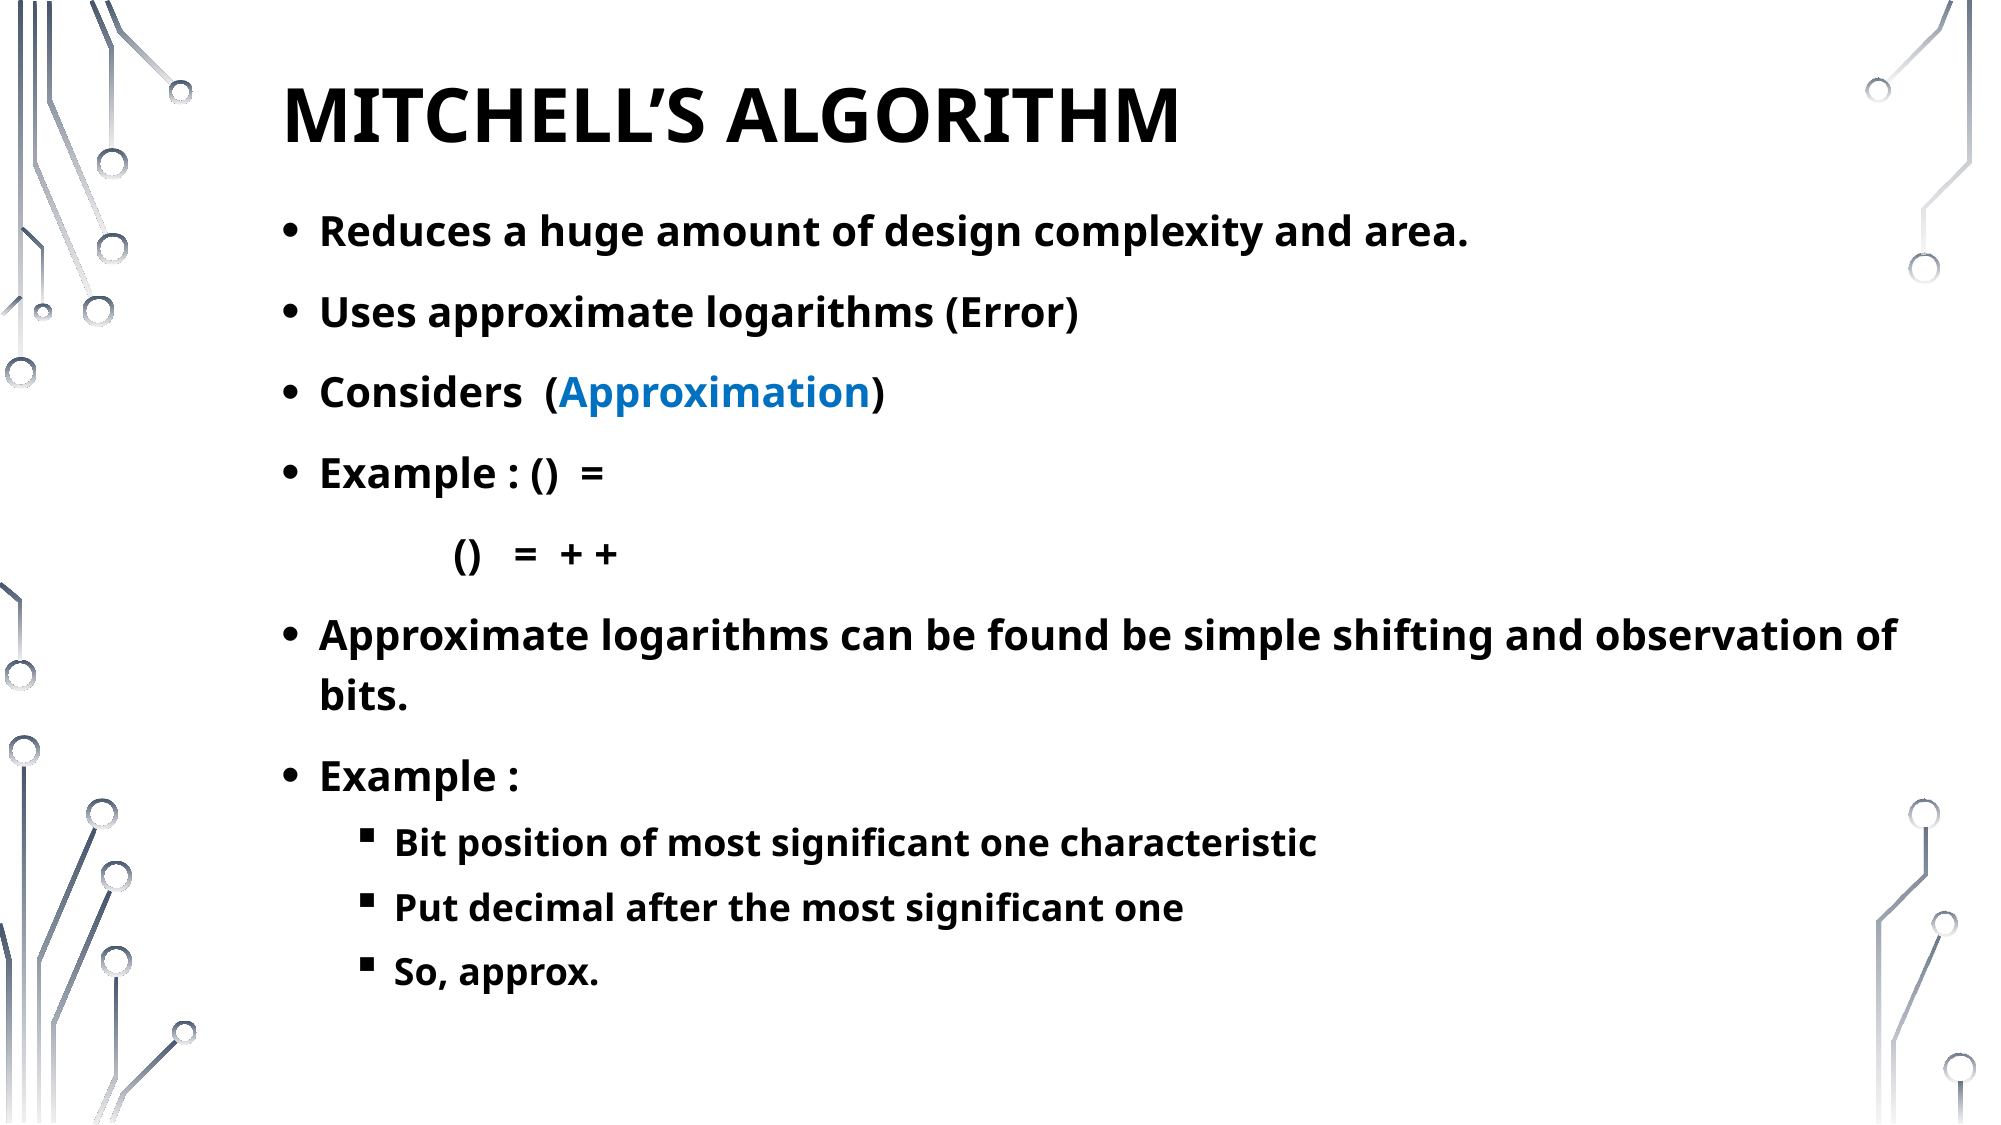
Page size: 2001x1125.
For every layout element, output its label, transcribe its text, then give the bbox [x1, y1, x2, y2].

title Mitchell’s Algorithm [266, 12, 1729, 223]
